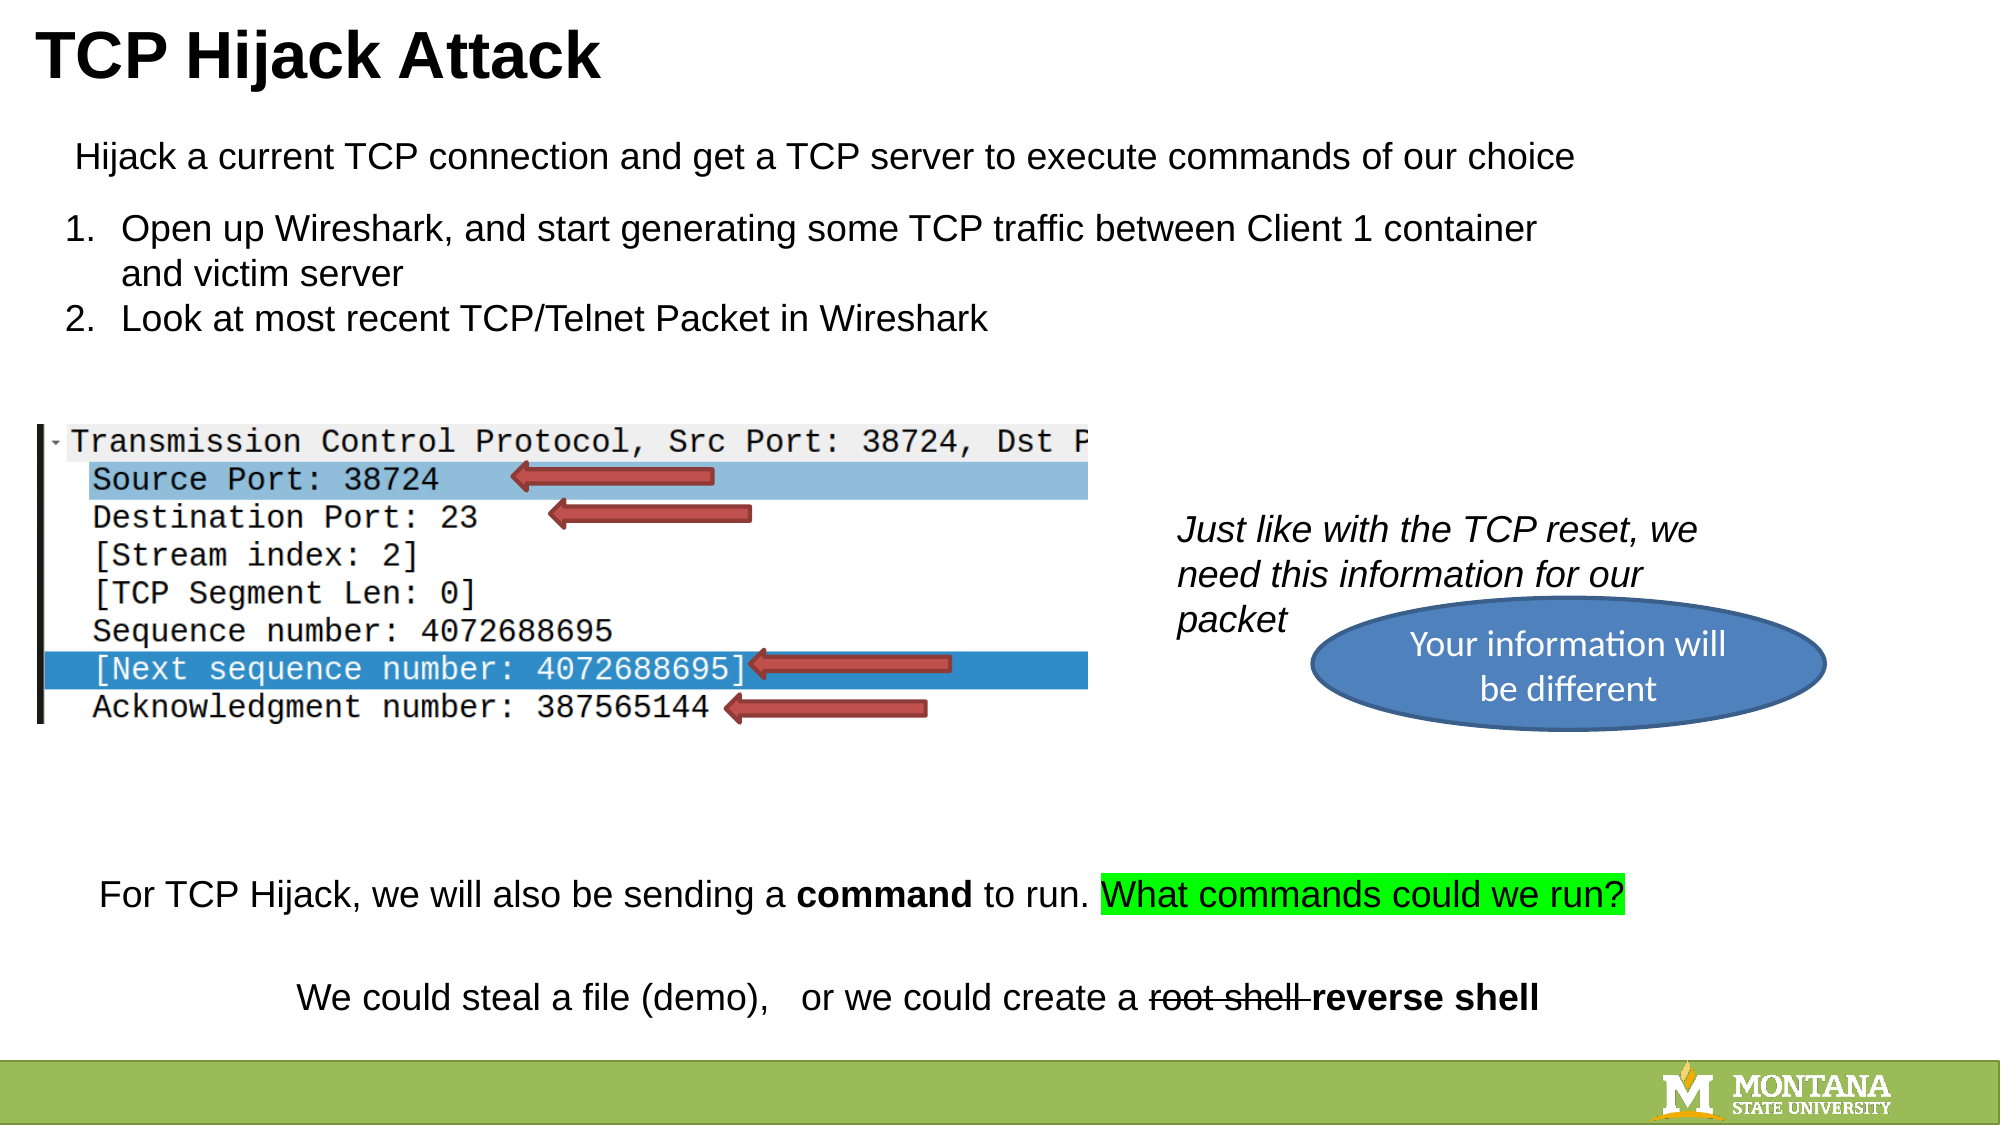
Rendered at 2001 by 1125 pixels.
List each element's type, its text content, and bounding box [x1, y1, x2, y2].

text_box Your information will be different [1310, 595, 1828, 732]
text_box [1893, 1059, 2000, 1125]
text_box TCP Hijack Attack [20, 4, 617, 99]
picture [1649, 1060, 1892, 1122]
text_box Open up Wireshark, and start generating some TCP traffic between Client 1 container and victim server Look at most recent TCP/Telnet Packet in Wireshark [50, 196, 1575, 346]
text_box Just like with the TCP reset, we need this information for our packet [1162, 498, 1725, 648]
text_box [0, 1059, 1647, 1125]
text_box We could steal a file (demo), or we could create a root shell reverse shell [281, 965, 1556, 1026]
text_box Hijack a current TCP connection and get a TCP server to execute commands of our choice [59, 124, 1592, 185]
text_box For TCP Hijack, we will also be sending a command to run. What commands could we run? [84, 862, 1640, 923]
picture [37, 424, 1088, 724]
